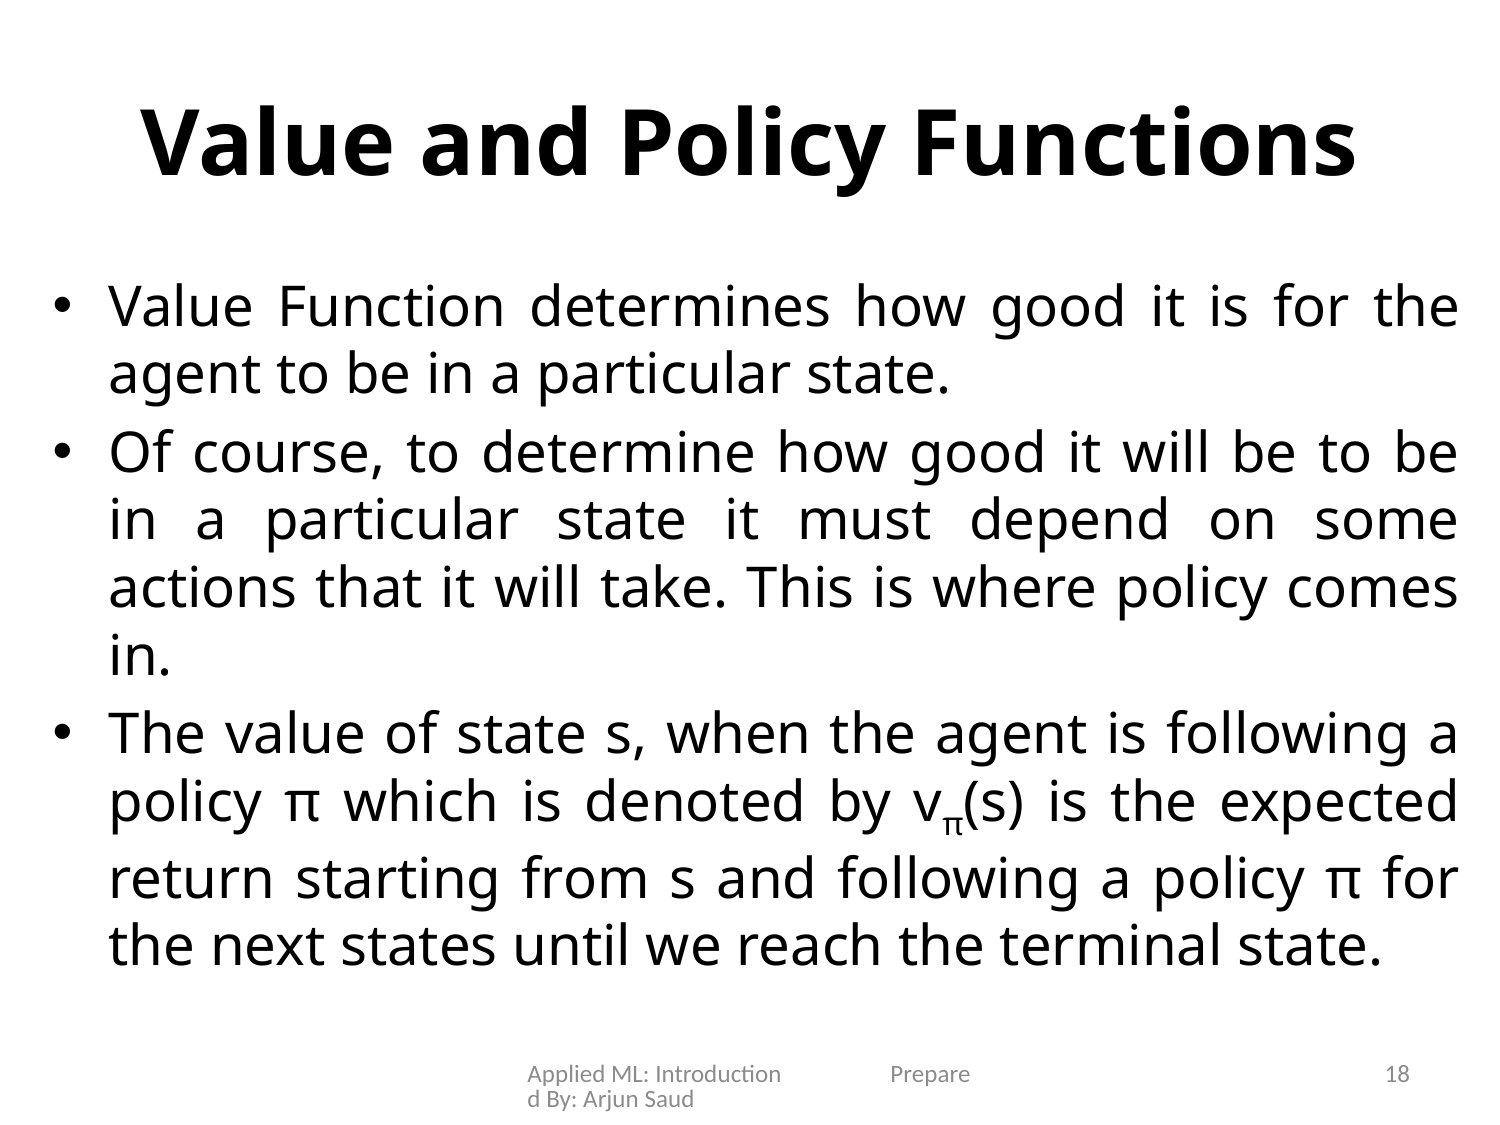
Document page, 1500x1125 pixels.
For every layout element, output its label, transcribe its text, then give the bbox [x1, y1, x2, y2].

slide_number 18 [1074, 1042, 1425, 1103]
footer Applied ML: Introduction Prepared By: Arjun Saud [512, 1042, 988, 1103]
title Value and Policy Functions [75, 45, 1425, 233]
list Value Function determines how good it is for the agent to be in a particular state. Of course, to determine how good it will be to be in a particular state it must depend on some actions that it will take. This is where policy comes in. The value of state s, when the agent is following a policy π which is denoted by vπ(s) is the expected return starting from s and following a policy π for the next states until we reach the terminal state. [37, 262, 1475, 1005]
